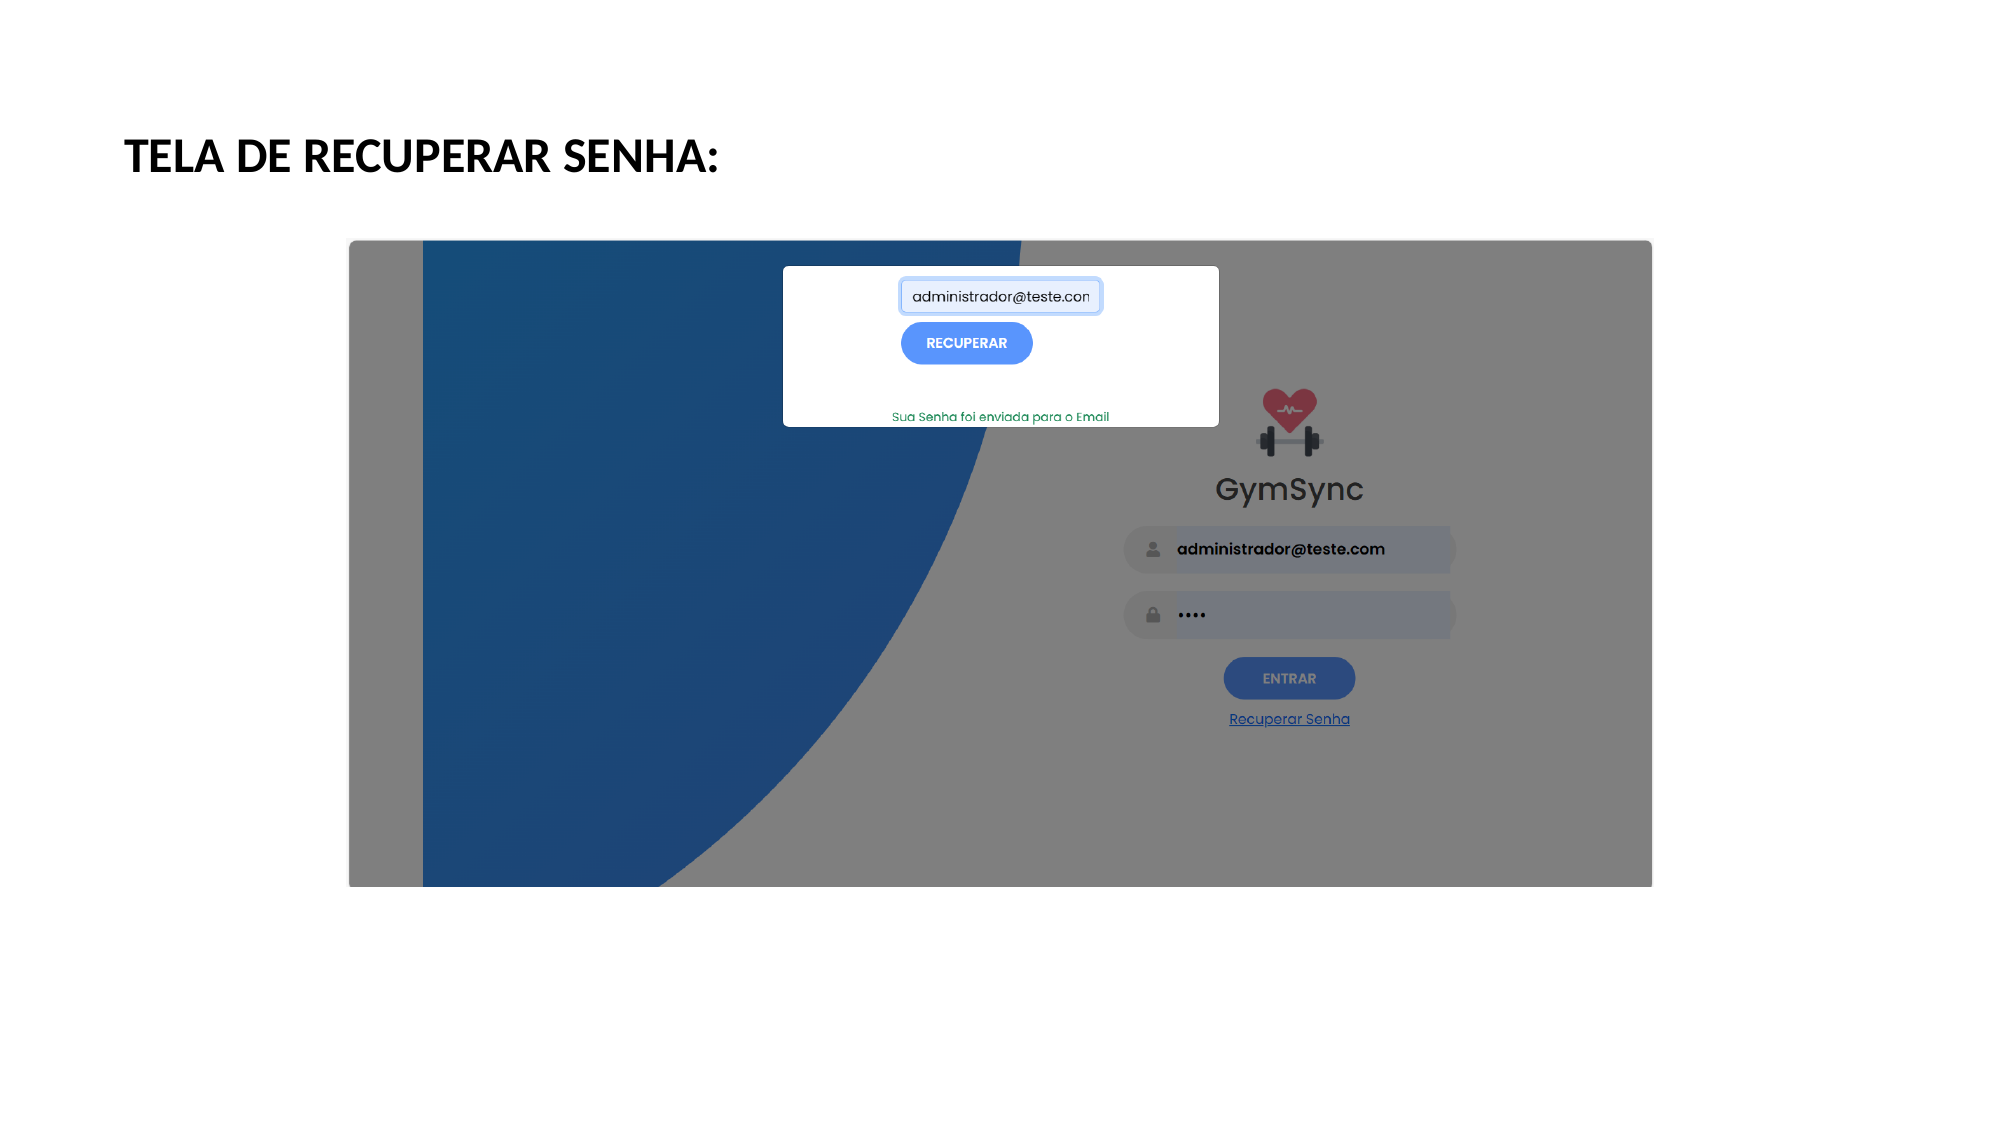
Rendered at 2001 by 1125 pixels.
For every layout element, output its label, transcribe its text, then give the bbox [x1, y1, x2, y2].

picture [345, 238, 1654, 887]
title TELA DE RECUPERAR SENHA: [109, 56, 786, 192]
